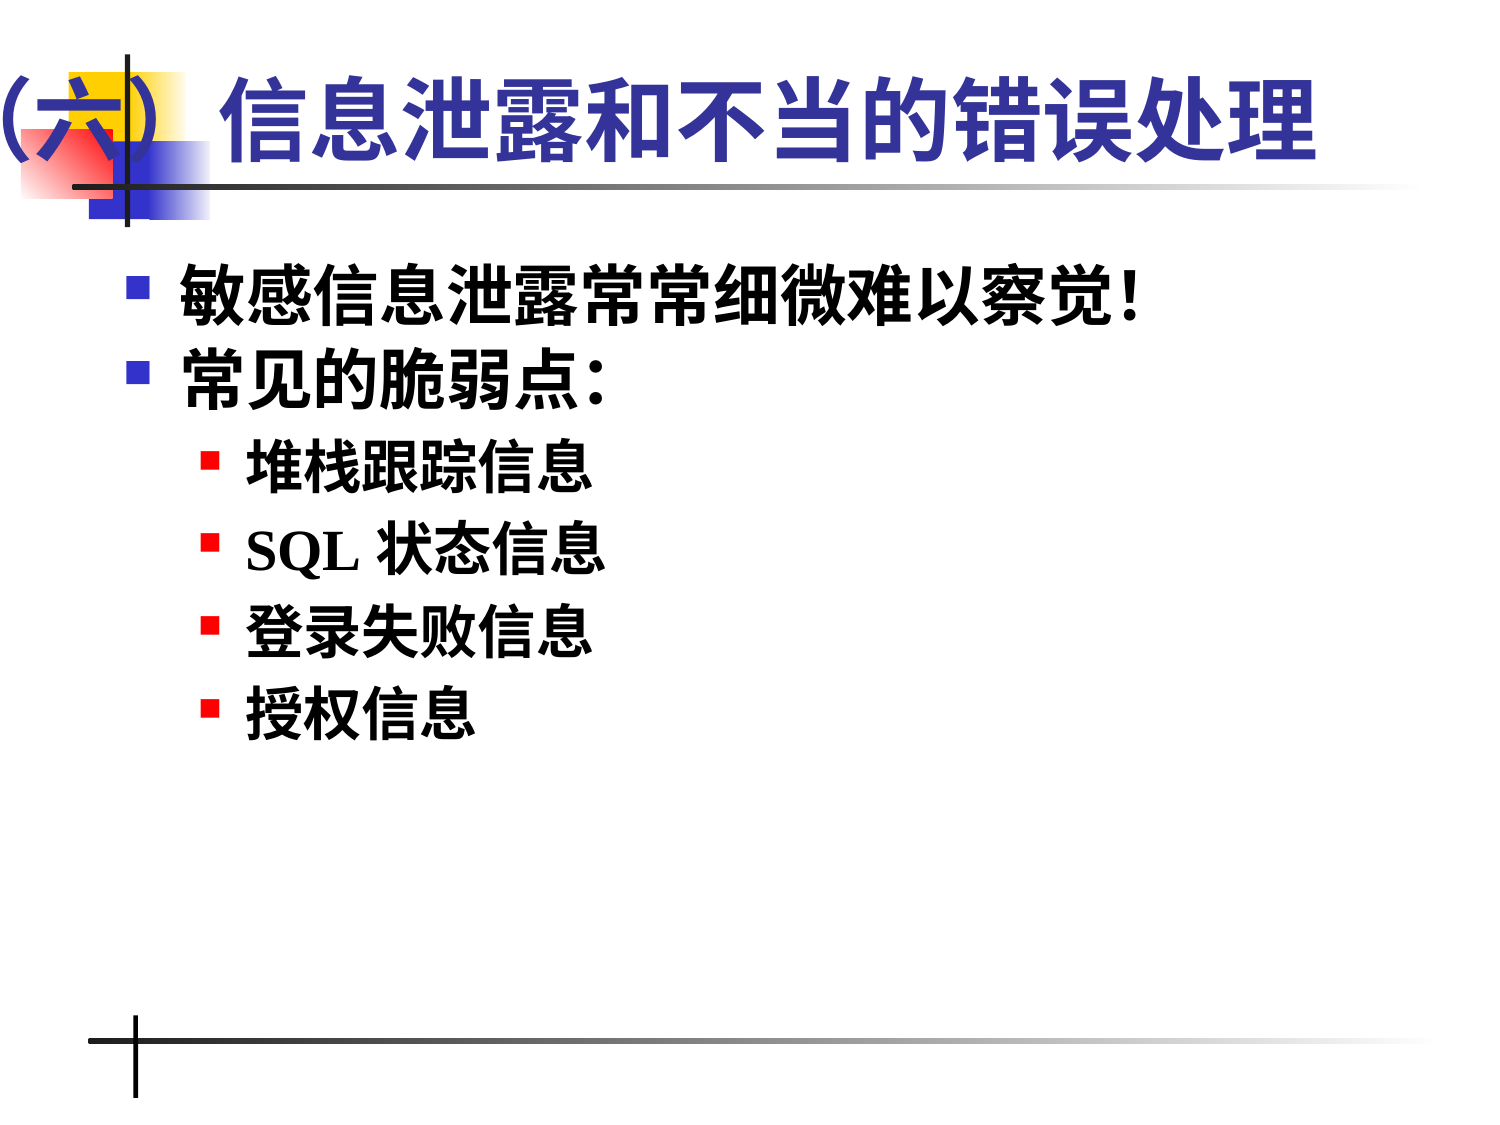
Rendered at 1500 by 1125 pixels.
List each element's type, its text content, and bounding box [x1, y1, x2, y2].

title （六）信息泄露和不当的错误处理 [0, 23, 1390, 181]
list 敏感信息泄露常常细微难以察觉！ 常见的脆弱点： 堆栈跟踪信息 SQL状态信息 登录失败信息 授权信息 [107, 254, 1384, 931]
